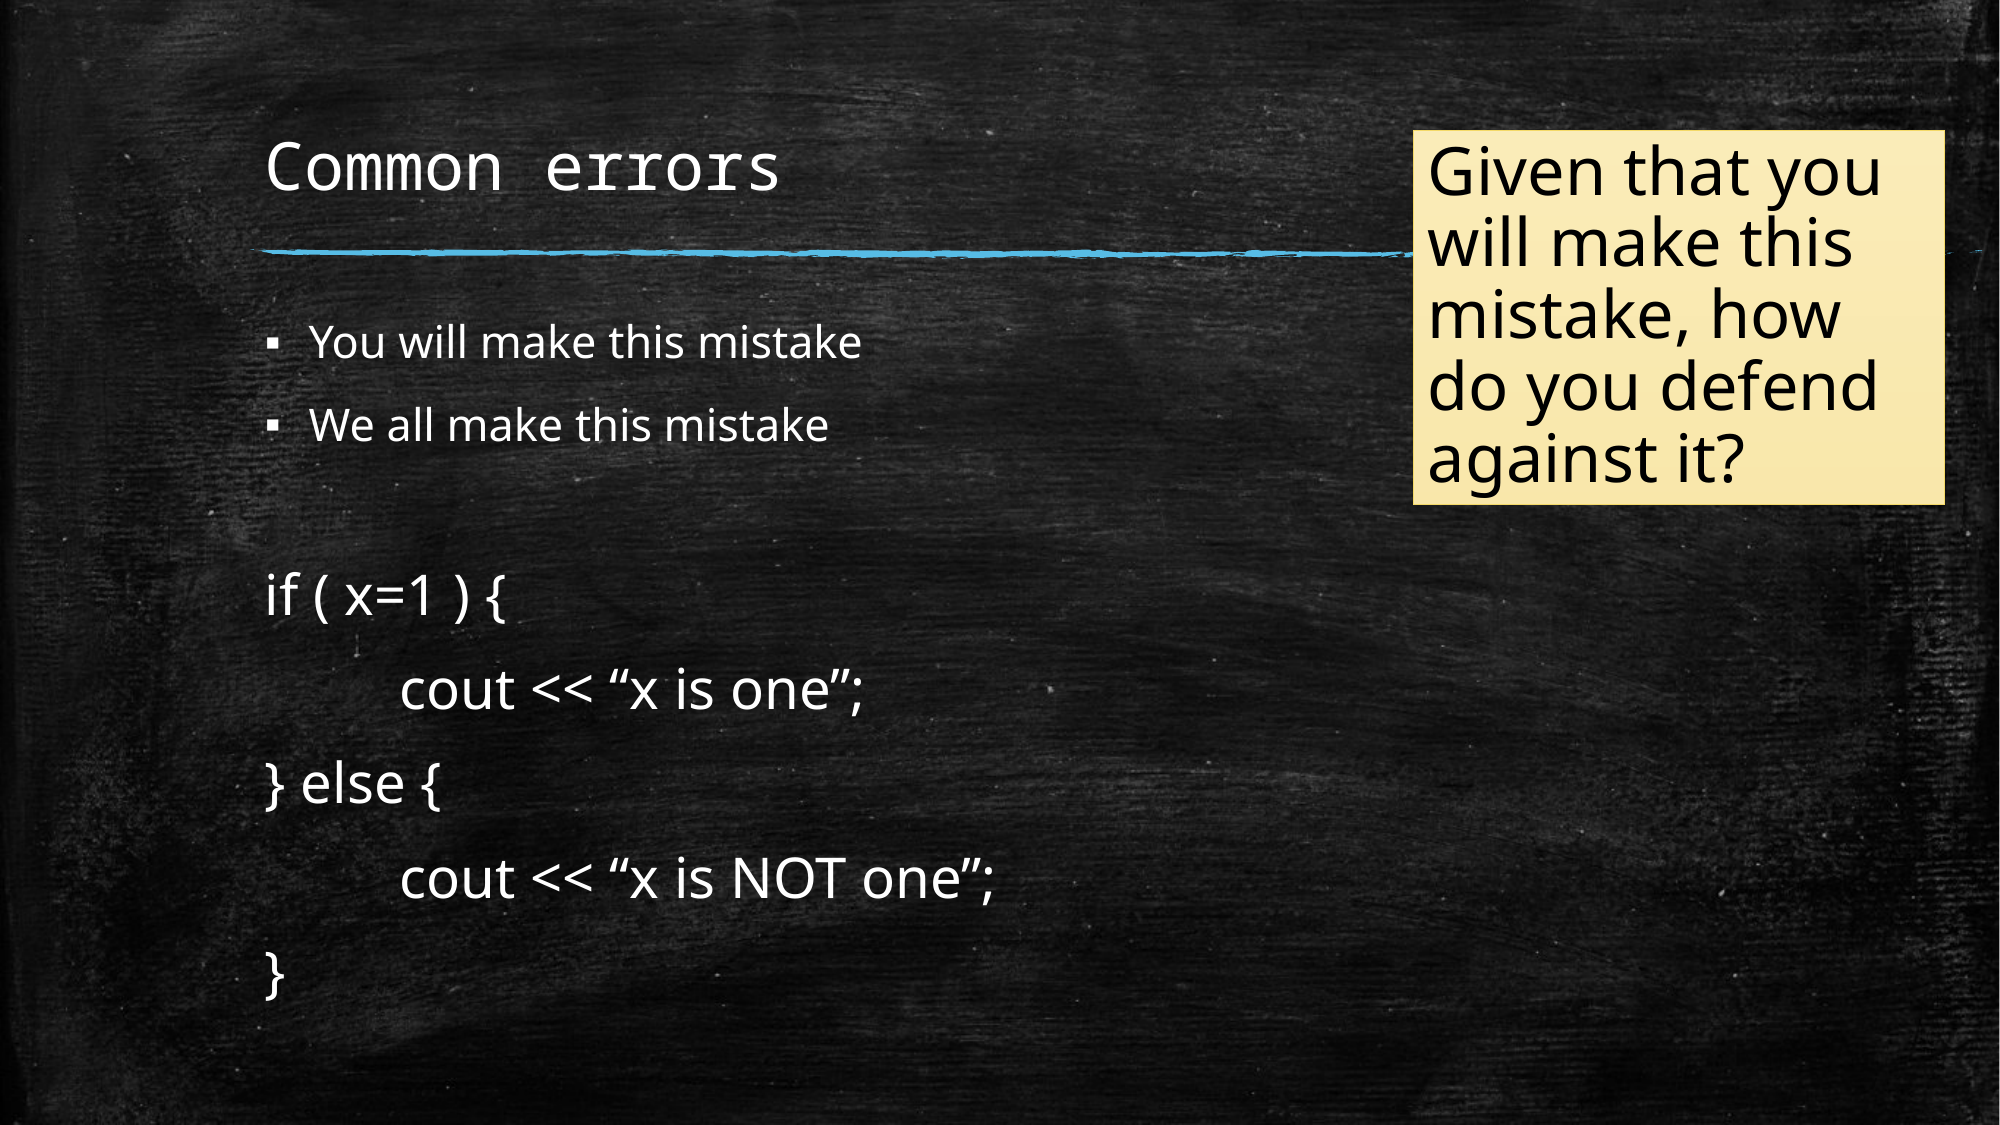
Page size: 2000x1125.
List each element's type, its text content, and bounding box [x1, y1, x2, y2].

title Common errors [249, 45, 1750, 213]
list You will make this mistake We all make this mistake if ( x=1 ) { cout << “x is one”; } else { cout << “x is NOT one”; } [249, 312, 1750, 1013]
text_box Given that you will make this mistake, how do you defend against it? [1413, 130, 1945, 505]
